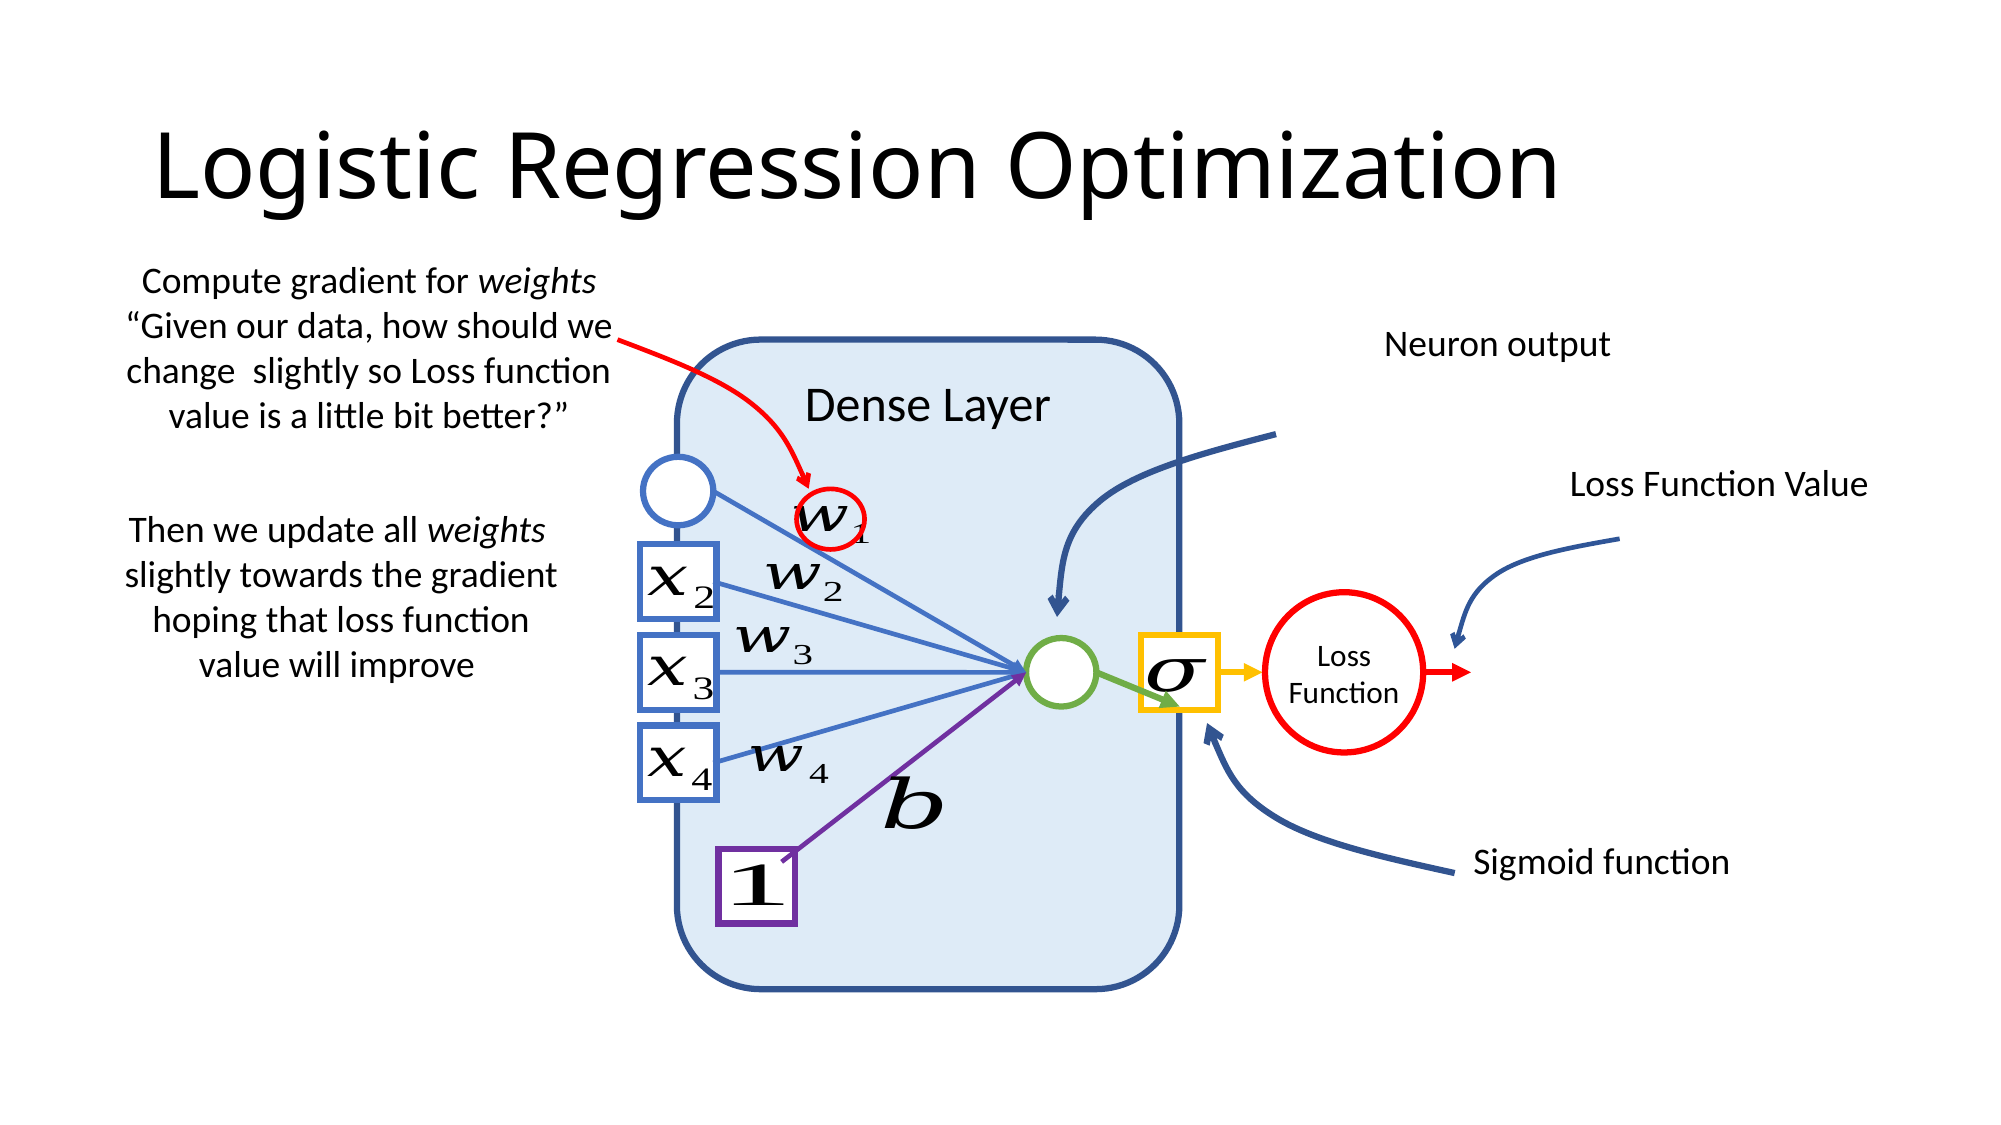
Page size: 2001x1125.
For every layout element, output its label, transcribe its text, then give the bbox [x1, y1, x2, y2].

text_box [617, 338, 811, 489]
text_box Loss Function [1263, 591, 1425, 754]
title Logistic Regression Optimization [137, 59, 1863, 278]
text_box Dense Layer [675, 338, 1181, 637]
text_box [1050, 433, 1277, 617]
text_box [1027, 637, 1263, 707]
text_box [815, 487, 846, 491]
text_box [721, 672, 1028, 921]
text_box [713, 491, 1027, 763]
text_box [642, 456, 714, 854]
text_box [1205, 723, 1455, 875]
text_box [1451, 537, 1620, 649]
text_box Dense Layer [675, 707, 1181, 991]
